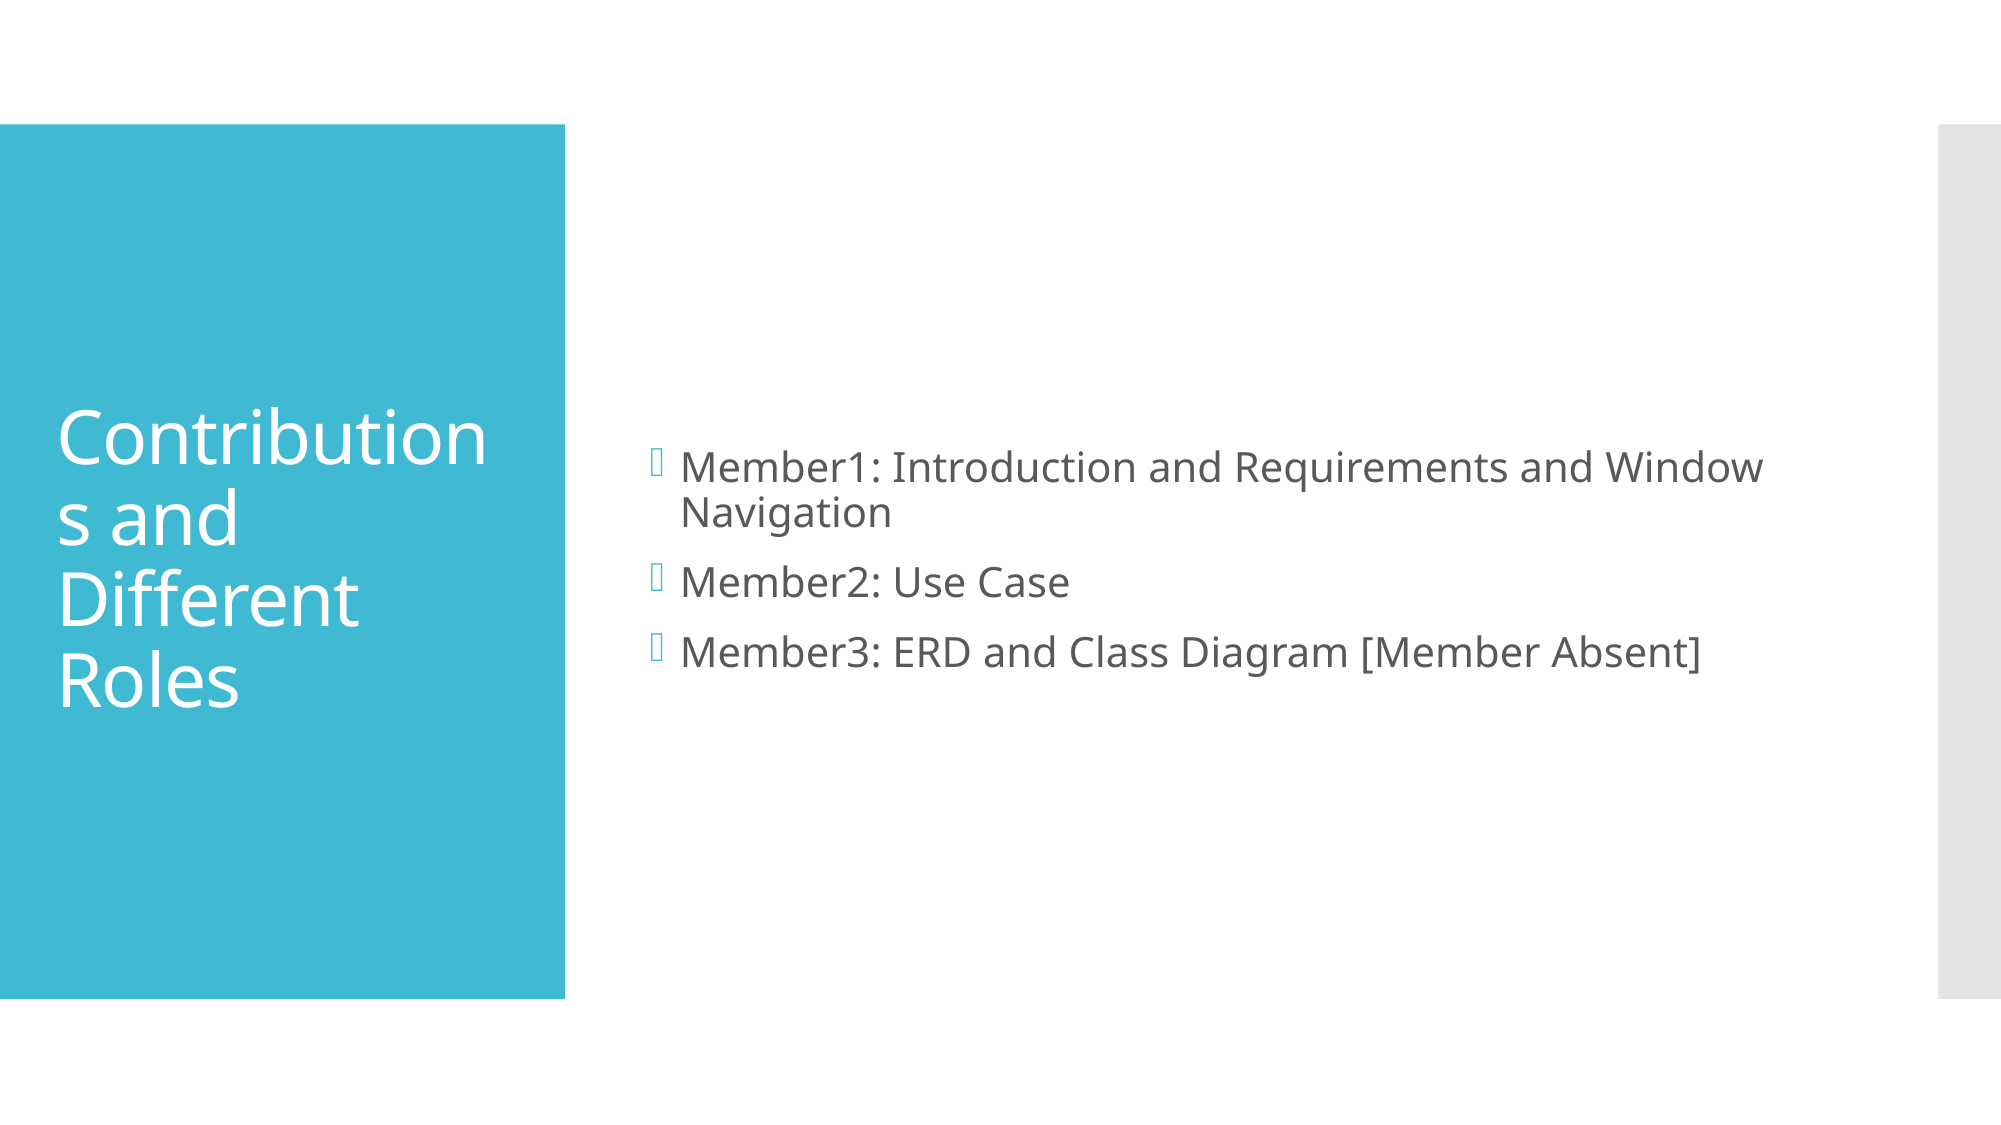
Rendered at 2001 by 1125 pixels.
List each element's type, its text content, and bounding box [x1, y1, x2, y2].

title Contributions and Different Roles [41, 184, 525, 940]
list Member1: Introduction and Requirements and Window Navigation Member2: Use Case Member3: ERD and Class Diagram [Member Absent] [634, 141, 1835, 982]
